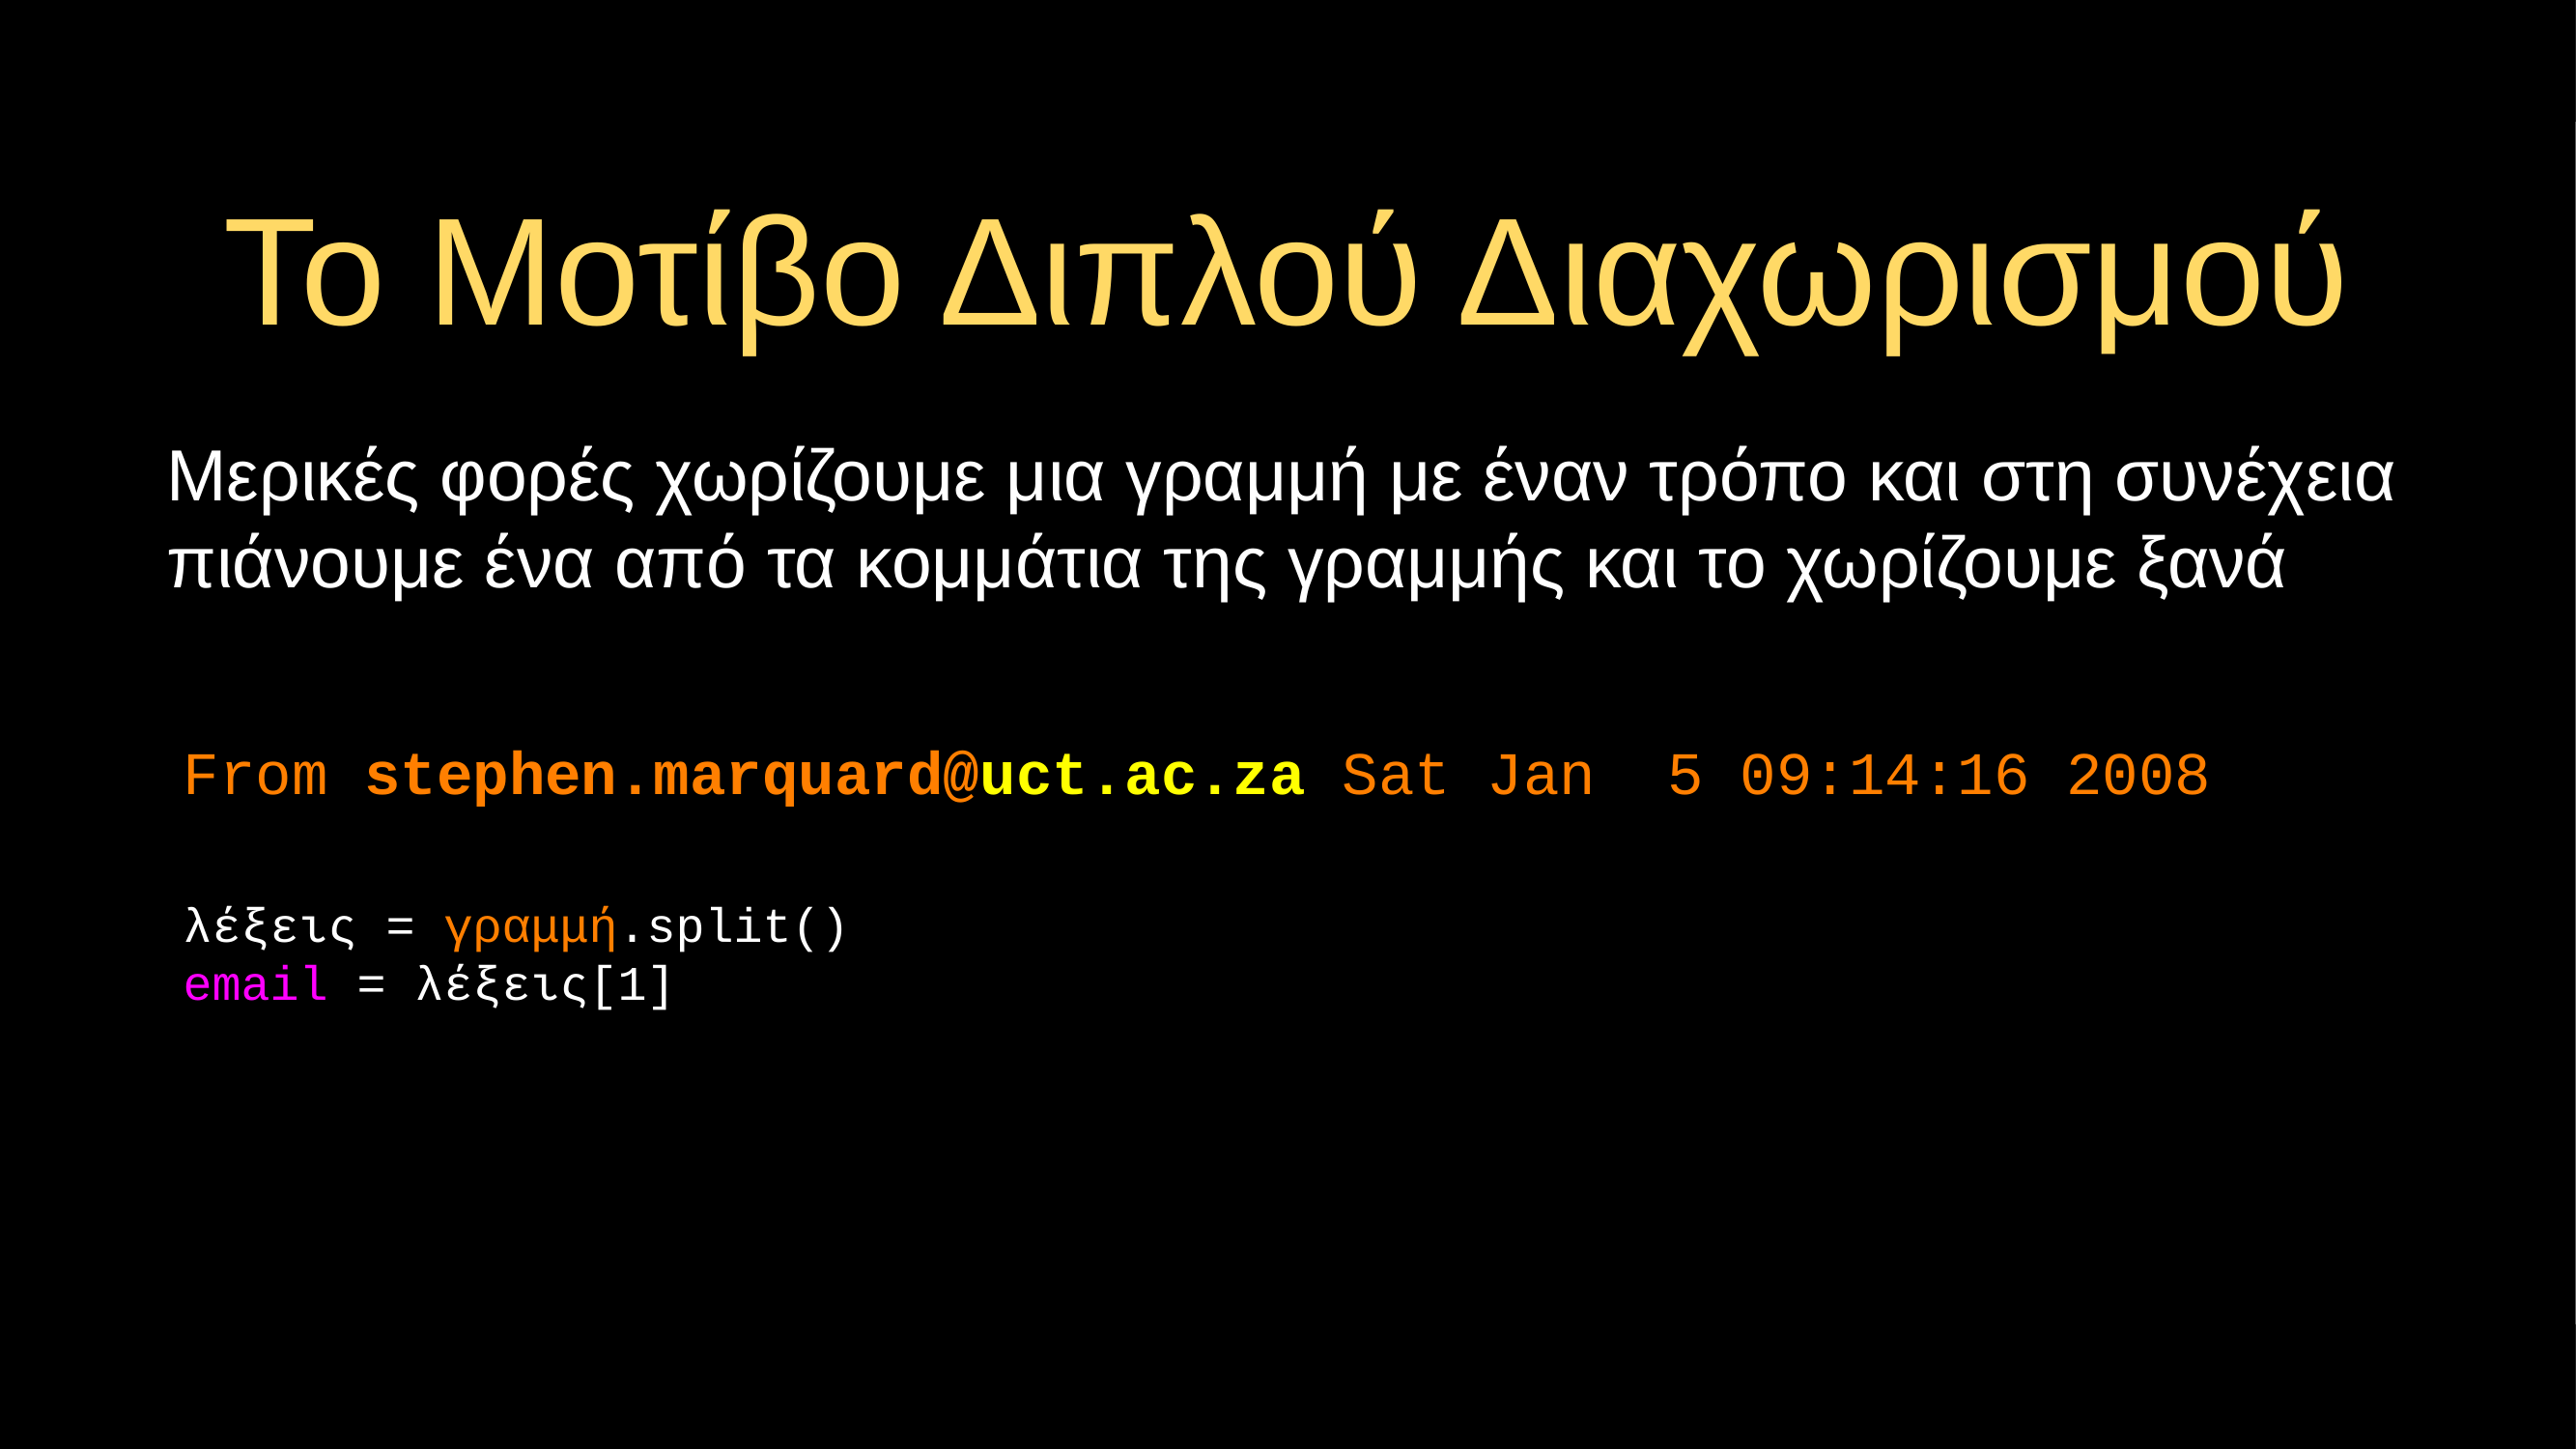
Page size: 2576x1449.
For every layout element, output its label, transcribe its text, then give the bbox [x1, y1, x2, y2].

text_box λέξεις = γραμμή.split() email = λέξεις[1] print pieces[1] [183, 838, 1003, 1138]
list Μερικές φορές χωρίζουμε μια γραμμή με έναν τρόπο και στη συνέχεια πιάνουμε ένα από τα κομμάτια της γραμμής και το χωρίζουμε ξανά [160, 412, 2416, 618]
title Το Μοτίβο Διπλού Διαχωρισμού [183, 125, 2391, 403]
text_box From stephen.marquard@uct.ac.za Sat Jan 5 09:14:16 2008 [183, 717, 2298, 824]
